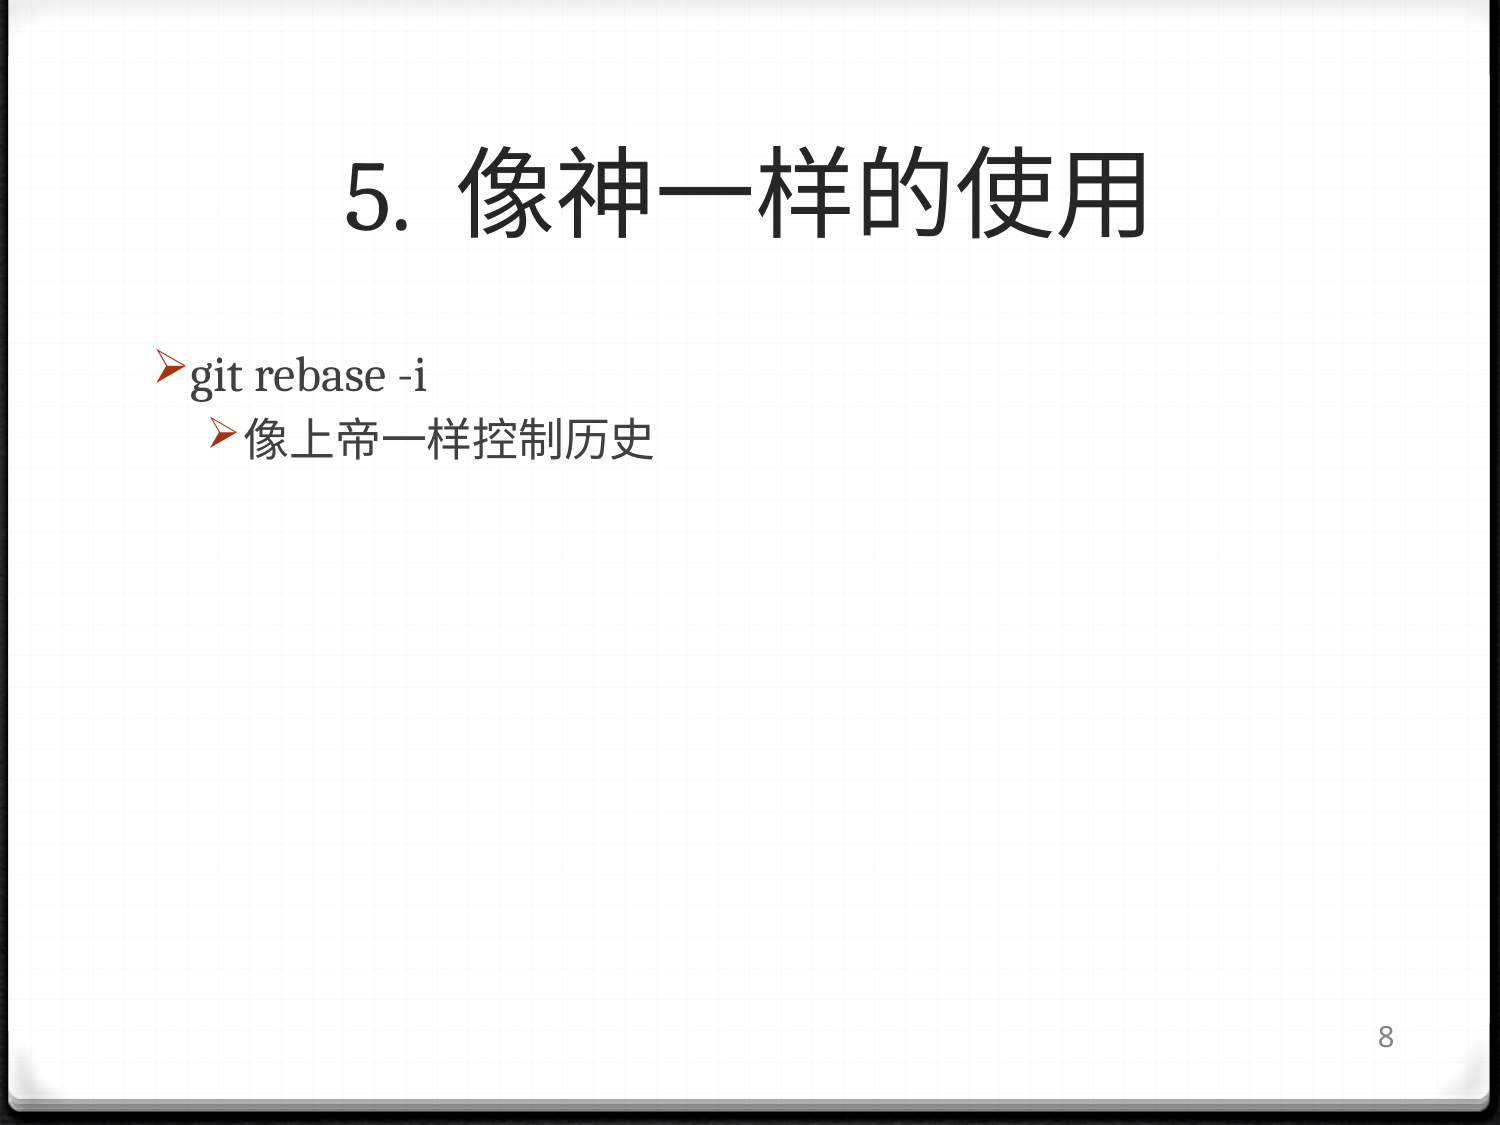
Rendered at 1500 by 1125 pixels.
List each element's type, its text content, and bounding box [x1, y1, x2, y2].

picture [0, 0, 1500, 1125]
list git rebase -i 像上帝一样控制历史 [137, 334, 1363, 983]
title 5. 像神一样的使用 [90, 71, 1410, 309]
slide_number 7 [1059, 1008, 1410, 1069]
